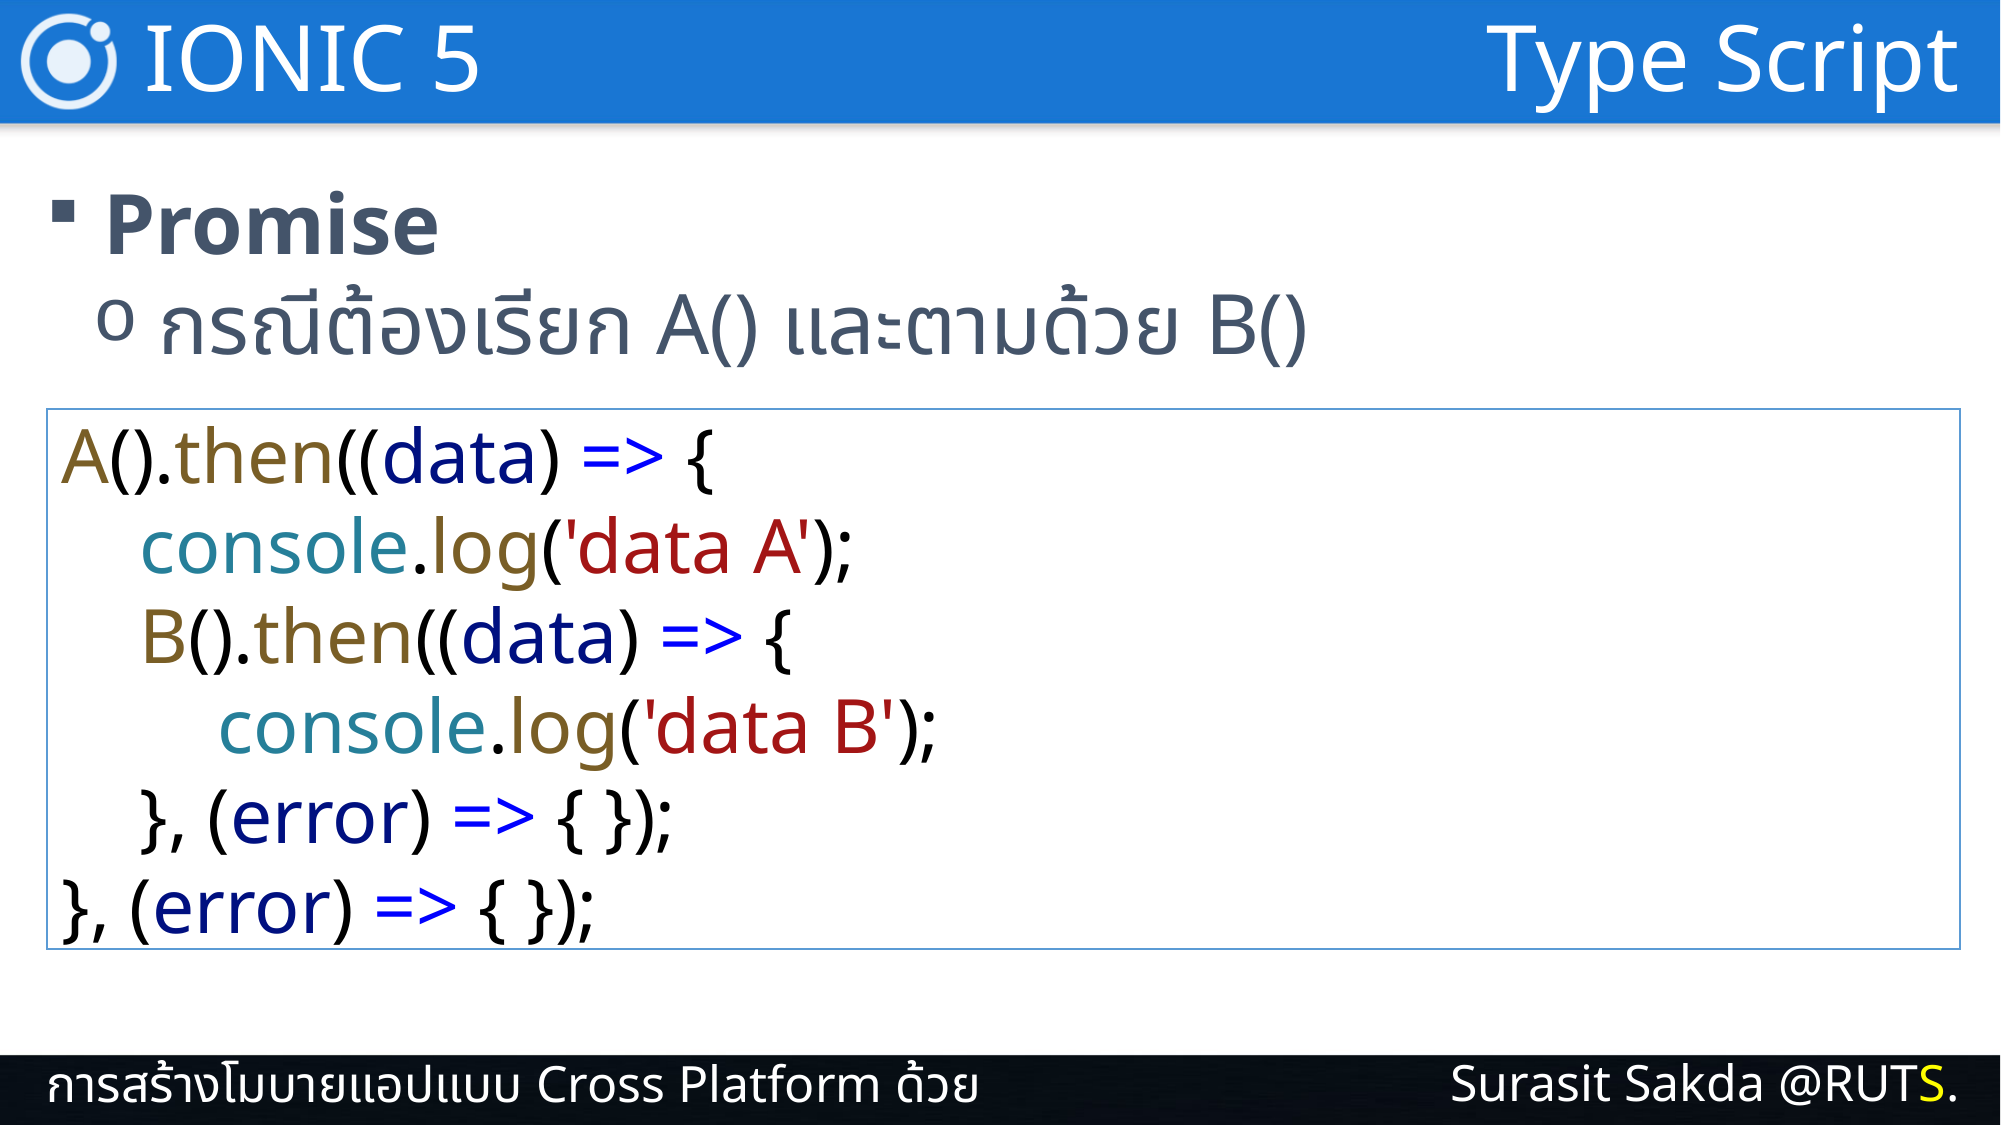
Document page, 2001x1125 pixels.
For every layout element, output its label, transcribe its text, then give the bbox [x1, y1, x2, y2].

text_box A().then((data) => { console.log('data A'); B().then((data) => { console.log('data B'); }, (error) => { }); }, (error) => { }); [46, 408, 1961, 950]
text_box Type Script [551, 0, 1960, 110]
text_box IONIC 5 [144, 0, 551, 110]
text_box Promise กรณีต้องเรียก A() และตามด้วย B() [46, 170, 1960, 371]
picture [0, 0, 2001, 1125]
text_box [46, 1051, 1960, 1113]
